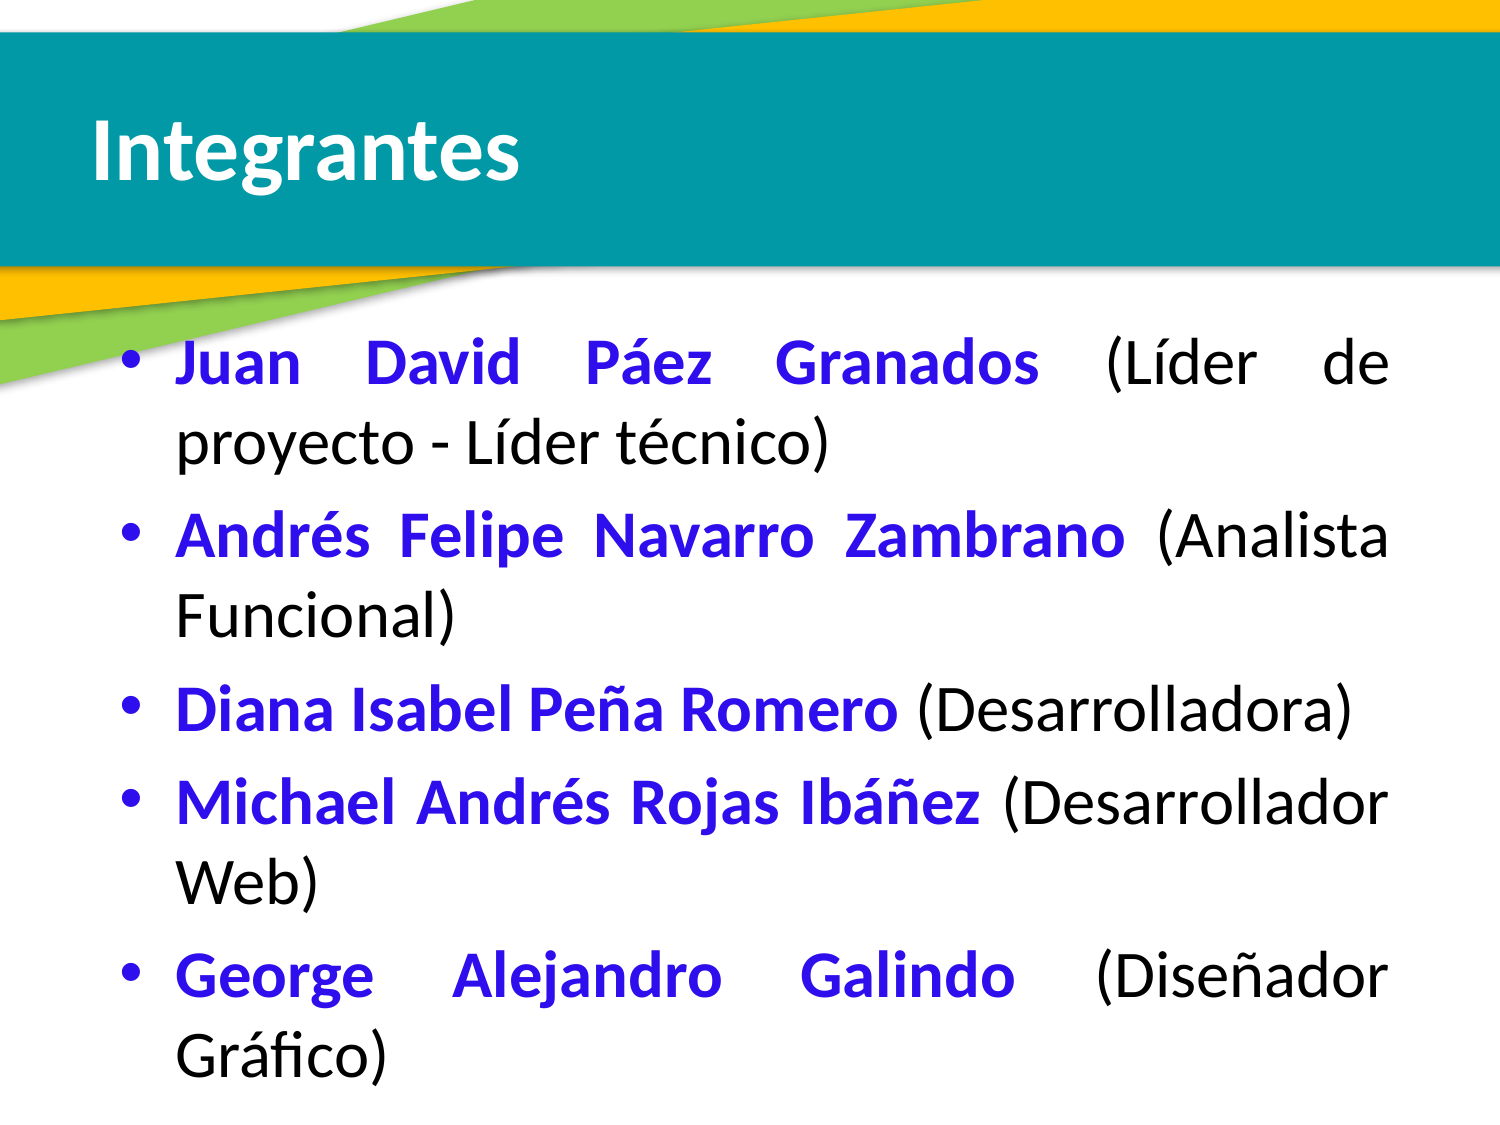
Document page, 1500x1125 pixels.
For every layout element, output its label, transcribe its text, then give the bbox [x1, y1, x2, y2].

text_box [77, 92, 1291, 286]
text_box Juan David Páez Granados (Líder de proyecto - Líder técnico) Andrés Felipe Navarro Zambrano (Analista Funcional) Diana Isabel Peña Romero (Desarrolladora) Michael Andrés Rojas Ibáñez (Desarrollador Web) George Alejandro Galindo (Diseñador Gráfico) [104, 310, 1406, 923]
text_box Integrantes [75, 67, 1005, 220]
